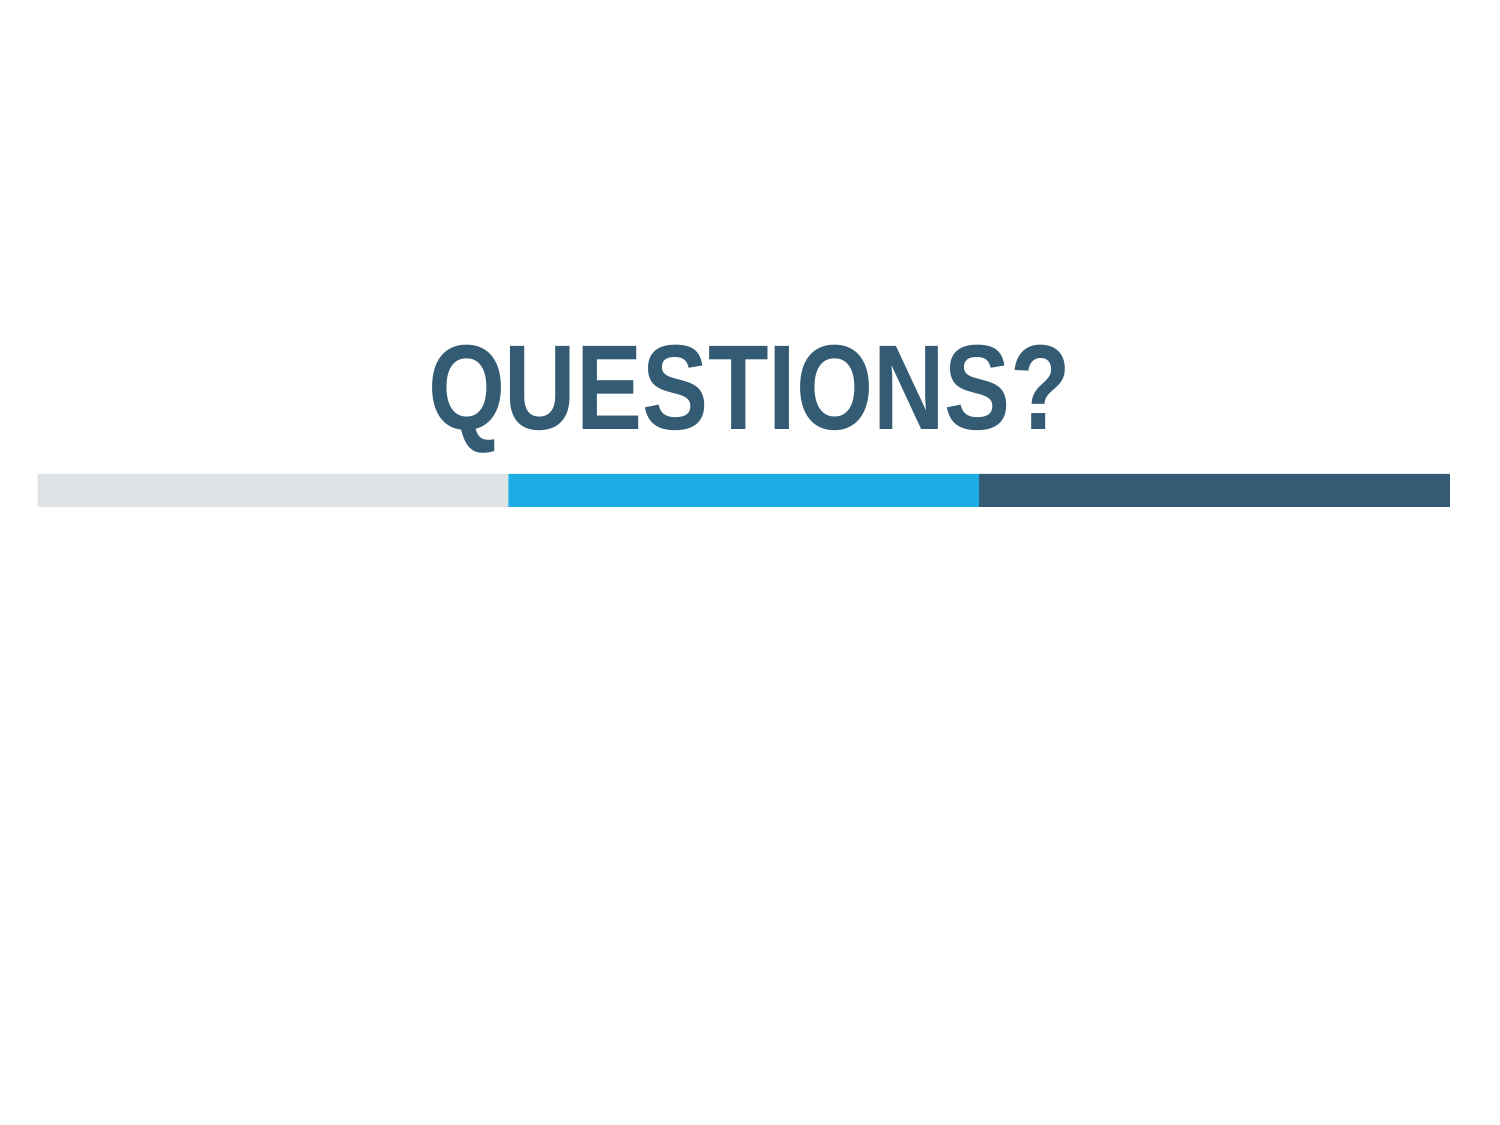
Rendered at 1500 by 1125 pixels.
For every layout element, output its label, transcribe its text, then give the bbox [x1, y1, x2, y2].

title QUESTIONS? [112, 112, 1388, 462]
